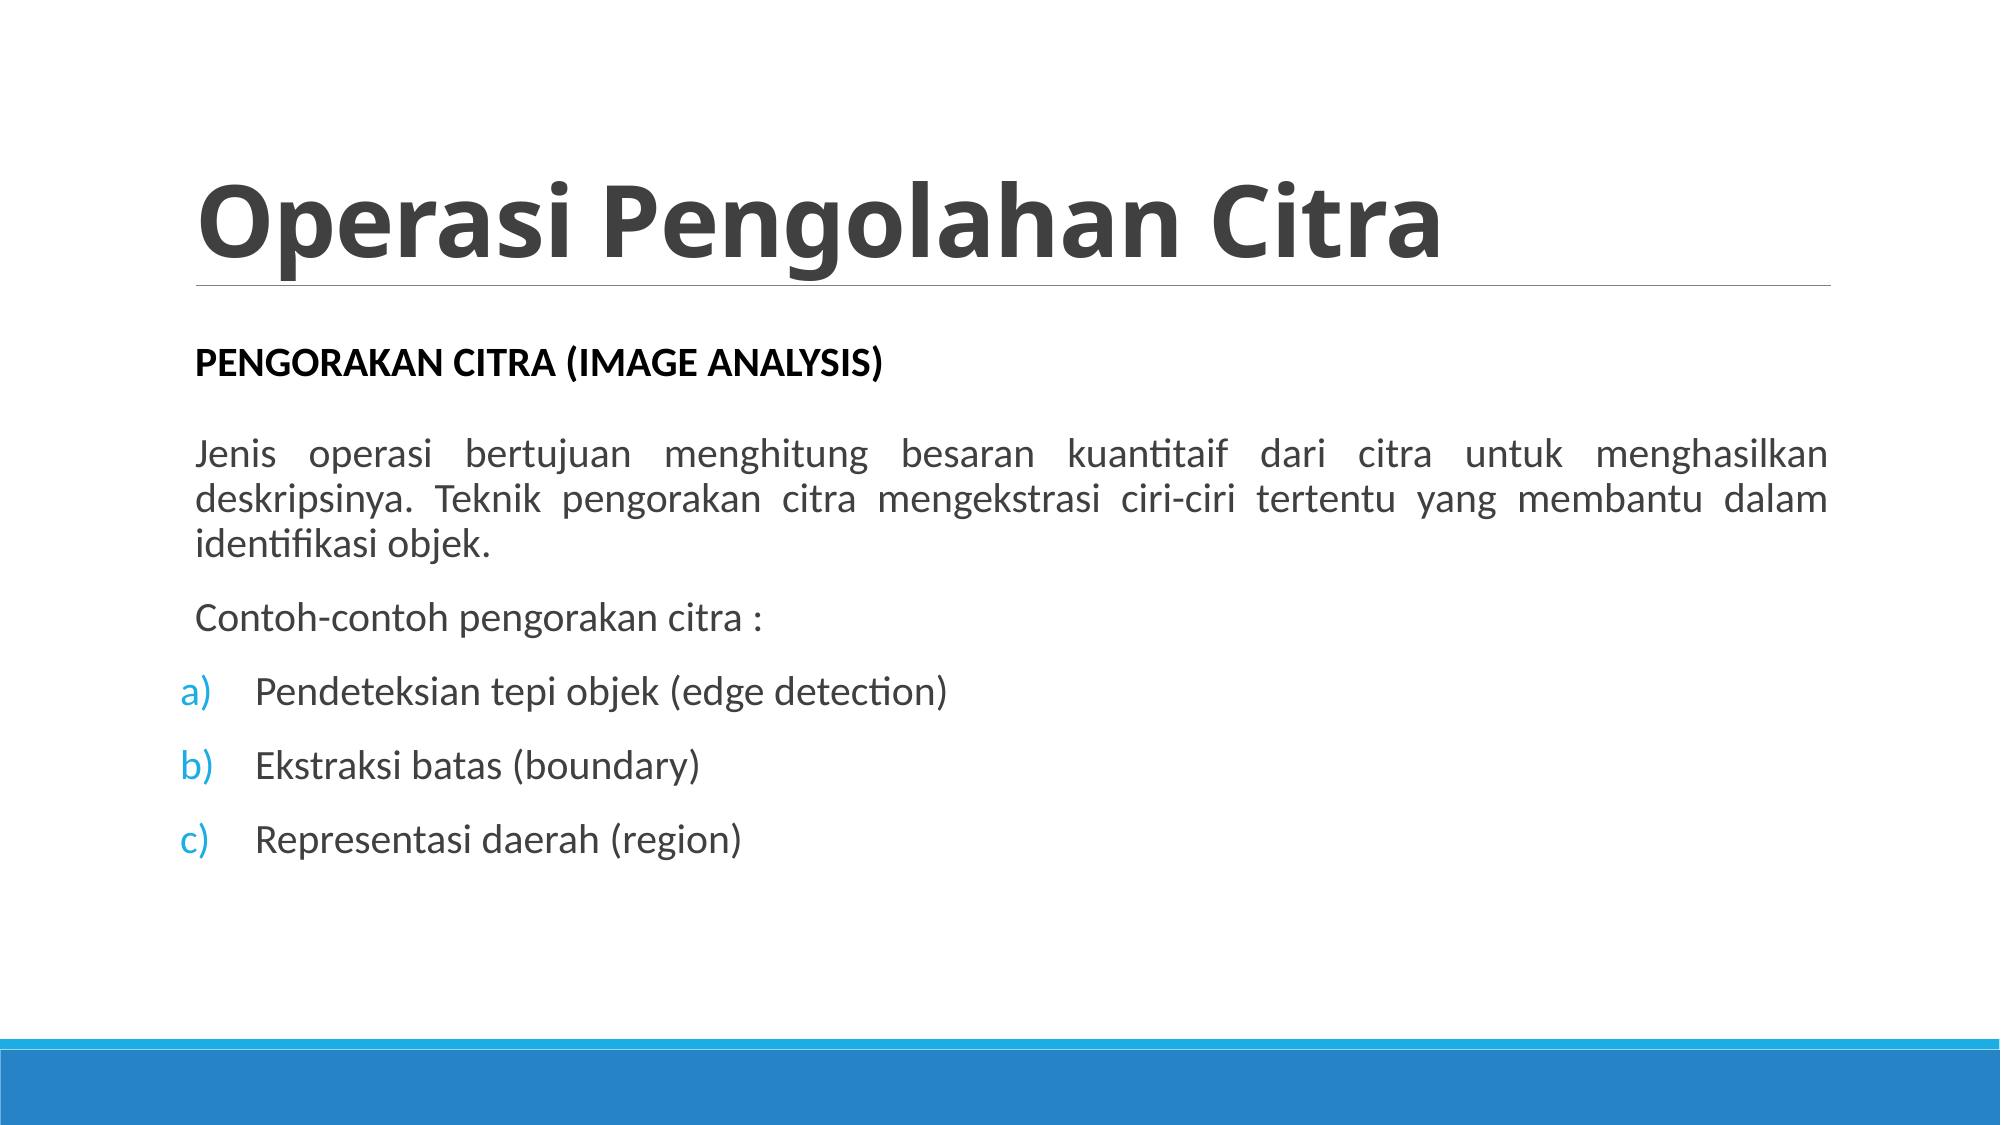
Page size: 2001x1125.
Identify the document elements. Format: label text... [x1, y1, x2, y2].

title Operasi Pengolahan Citra [180, 47, 1830, 285]
list Jenis operasi bertujuan menghitung besaran kuantitaif dari citra untuk menghasilkan deskripsinya. Teknik pengorakan citra mengekstrasi ciri-ciri tertentu yang membantu dalam identifikasi objek. Contoh-contoh pengorakan citra : Pendeteksian tepi objek (edge detection) Ekstraksi batas (boundary) Representasi daerah (region) [180, 423, 1830, 963]
list Pengorakan citra (image analysis) [180, 302, 1830, 423]
